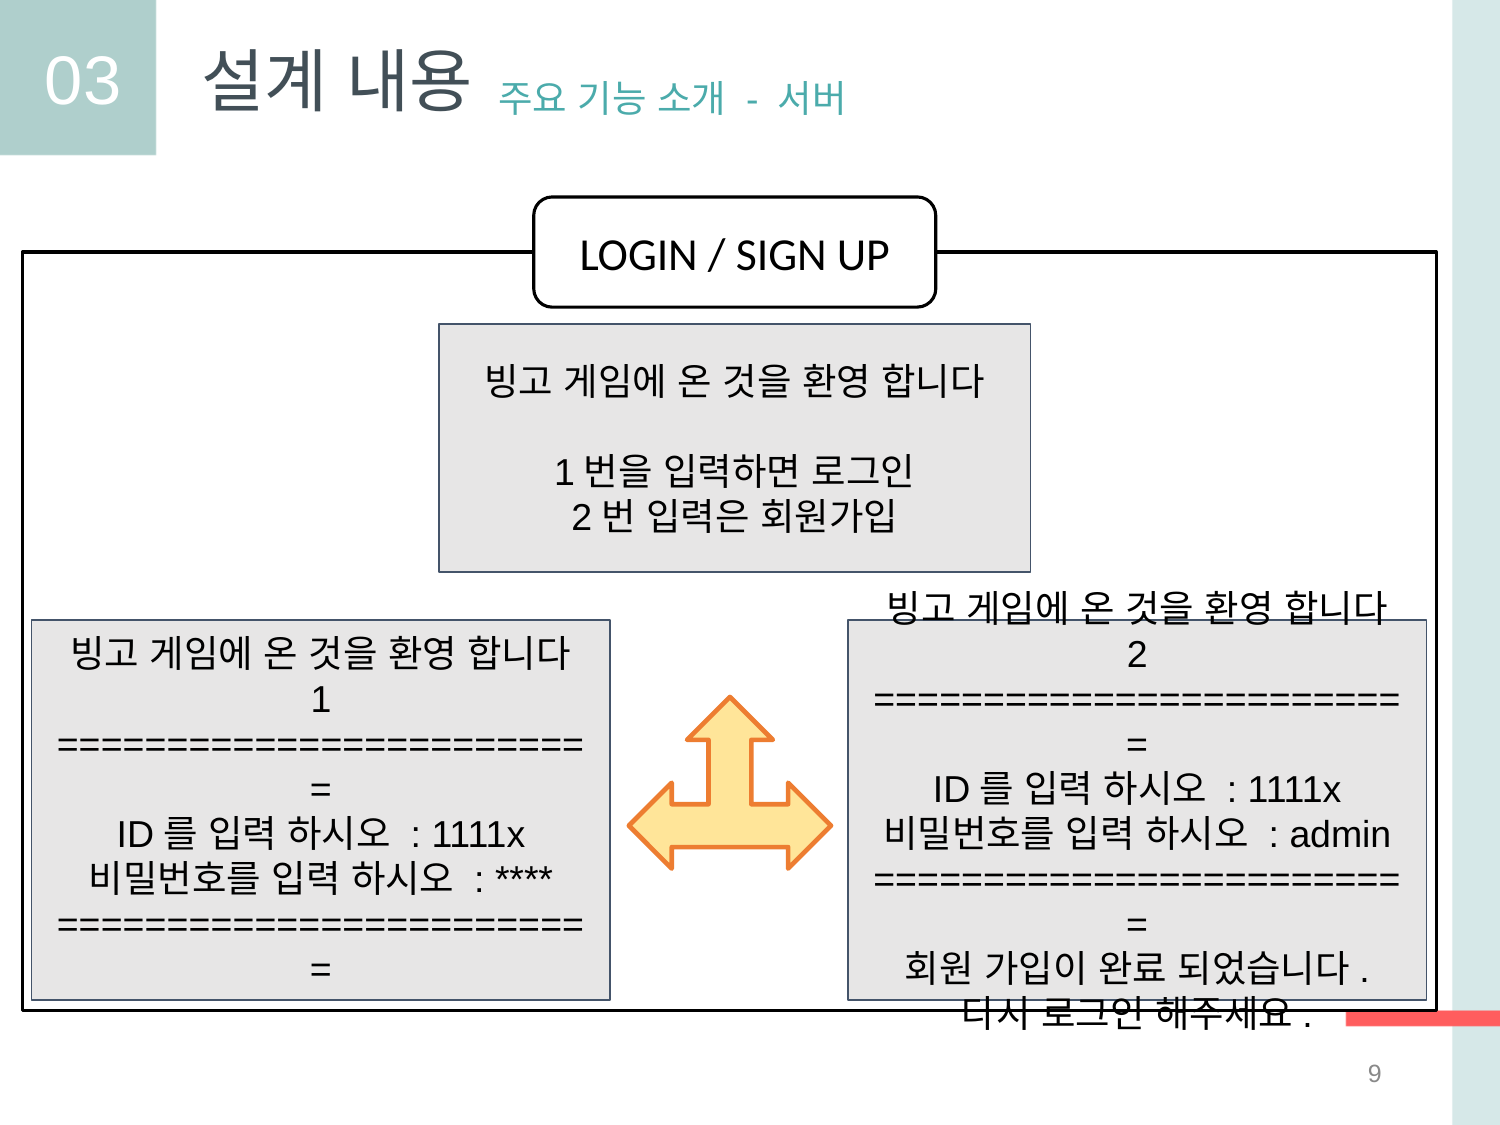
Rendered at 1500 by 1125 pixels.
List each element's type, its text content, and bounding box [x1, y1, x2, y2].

text_box ‹#› [1059, 1042, 1397, 1103]
text_box 빙고 게임에 온 것을 환영 합니다 1번을 입력하면 로그인 2번 입력은 회원가입 [439, 324, 1031, 572]
picture [0, 0, 1500, 1125]
text_box [628, 696, 832, 869]
text_box LOGIN / SIGN UP [533, 196, 936, 308]
text_box 빙고 게임에 온 것을 환영 합니다 2 ========================= ID를 입력 하시오 : 1111x 비밀번호를 입력 하시오 : admin ========================= 회원 가입이 완료 되었습니다. 다시 로그인 해주세요. [848, 619, 1427, 1001]
text_box 빙고 게임에 온 것을 환영 합니다 1 ========================= ID를 입력 하시오 : 1111x 비밀번호를 입력 하시오 : **** ========================= [31, 619, 611, 1000]
text_box 설계 내용 [186, 46, 1080, 128]
text_box [22, 252, 1437, 1011]
text_box 03 [22, 44, 144, 126]
text_box 주요 기능 소개 - 서버 [483, 67, 886, 128]
